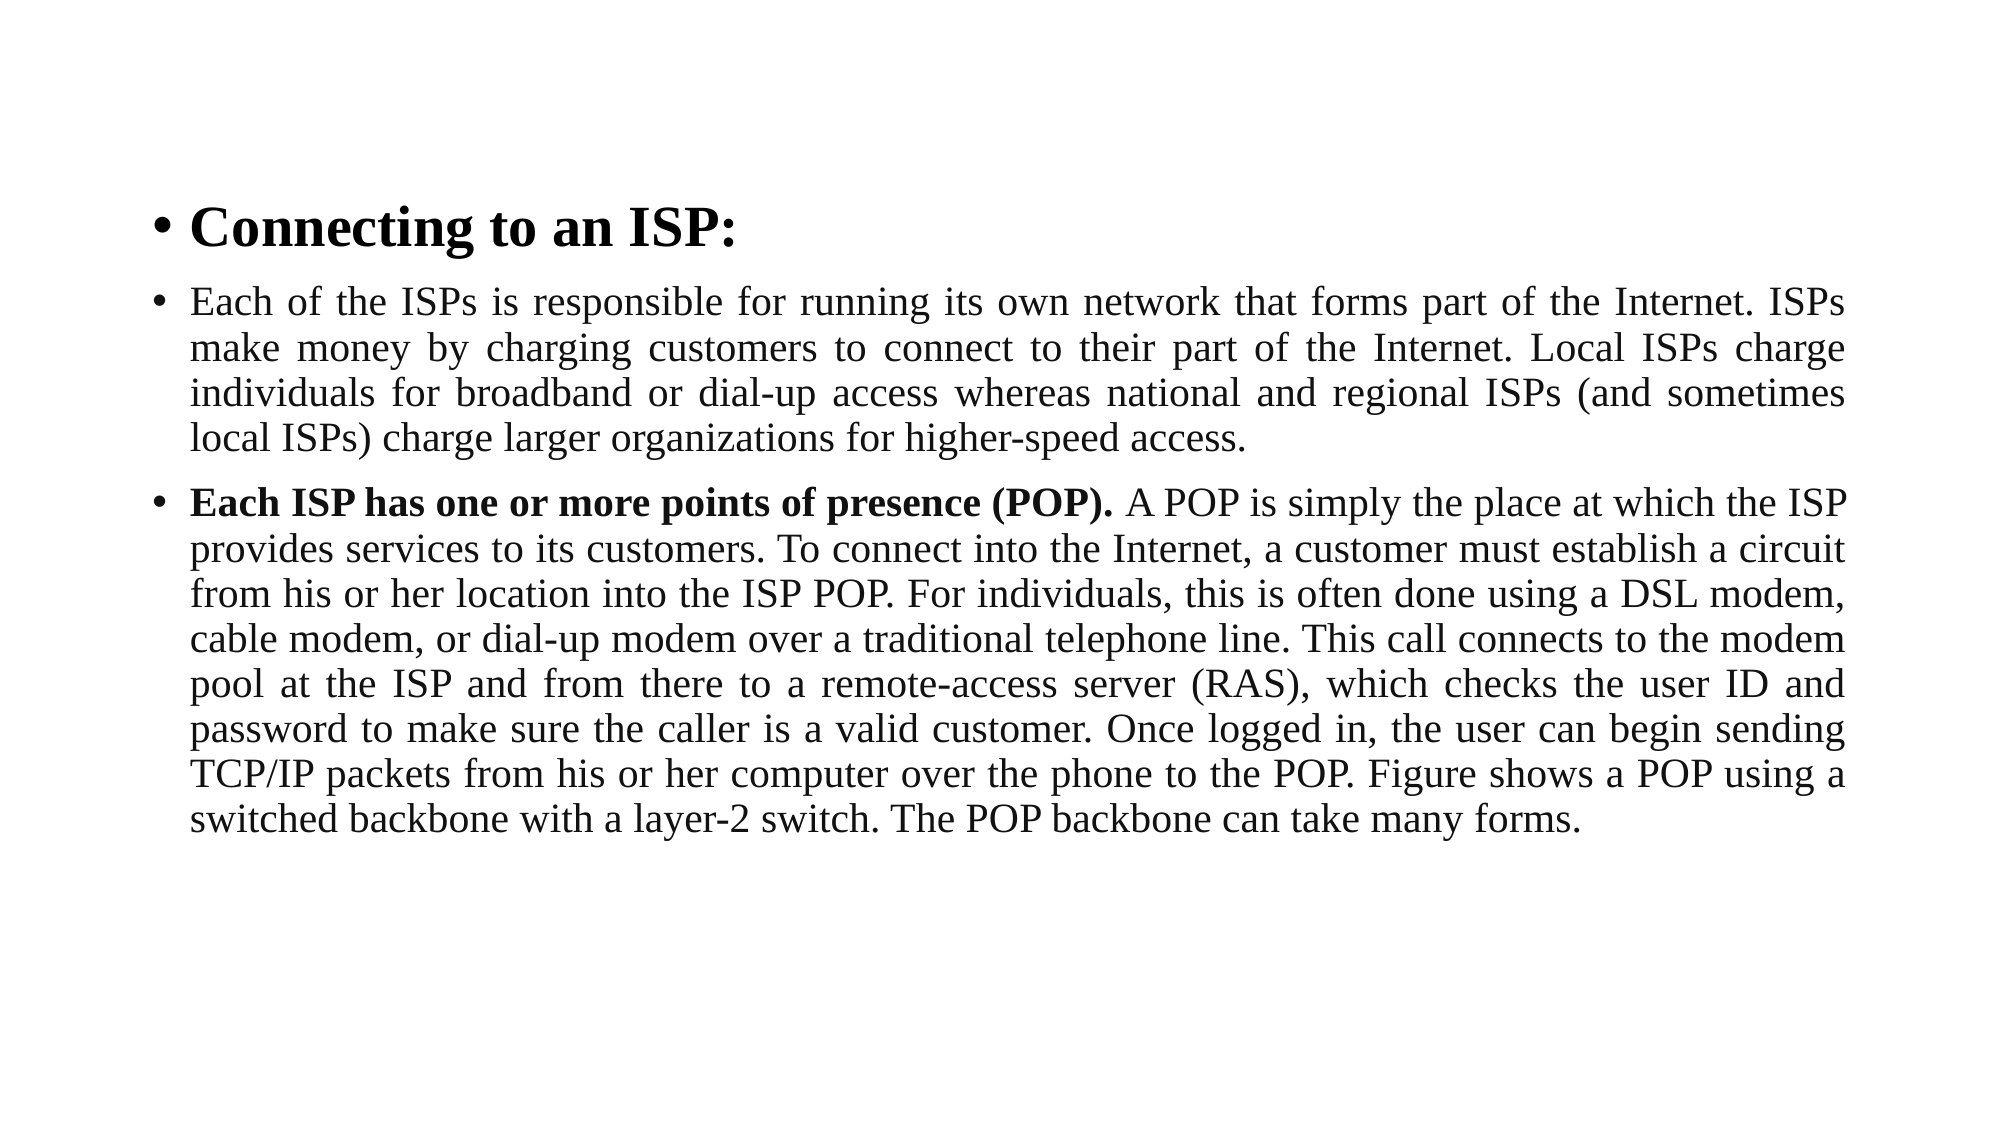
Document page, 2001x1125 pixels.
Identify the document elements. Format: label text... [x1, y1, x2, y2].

list Connecting to an ISP: Each of the ISPs is responsible for running its own network that forms part of the Internet. ISPs make money by charging customers to connect to their part of the Internet. Local ISPs charge individuals for broadband or dial-up access whereas national and regional ISPs (and sometimes local ISPs) charge larger organizations for higher-speed access. Each ISP has one or more points of presence (POP). A POP is simply the place at which the ISP provides services to its customers. To connect into the Internet, a customer must establish a circuit from his or her location into the ISP POP. For individuals, this is often done using a DSL modem, cable modem, or dial-up modem over a traditional telephone line. This call connects to the modem pool at the ISP and from there to a remote-access server (RAS), which checks the user ID and password to make sure the caller is a valid customer. Once logged in, the user can begin sending TCP/IP packets from his or her computer over the phone to the POP. Figure shows a POP using a switched backbone with a layer-2 switch. The POP backbone can take many forms. [137, 188, 1863, 1014]
